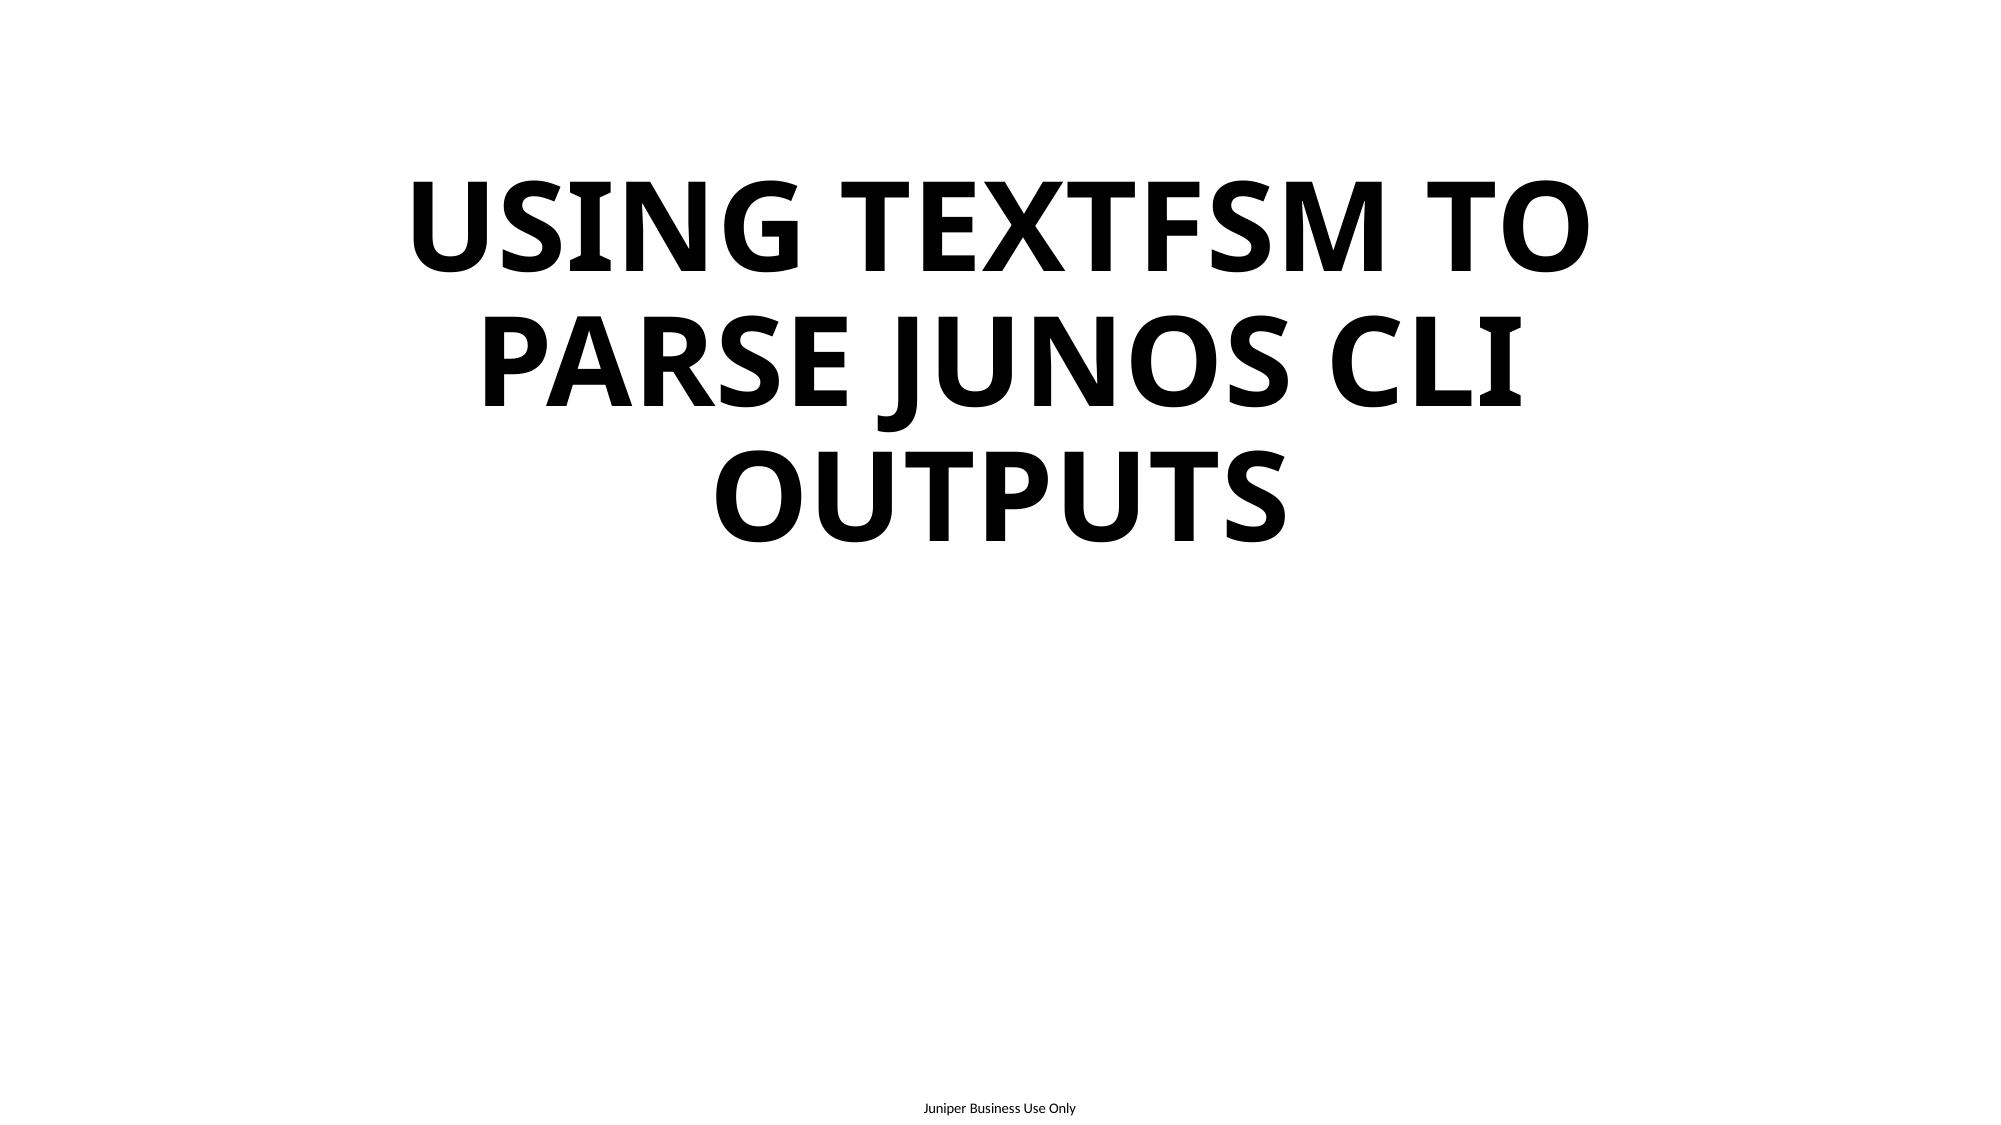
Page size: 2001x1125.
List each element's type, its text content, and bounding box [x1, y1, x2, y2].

title USING TEXTFSM TO PARSE JUNOS CLI OUTPUTS [249, 184, 1750, 576]
